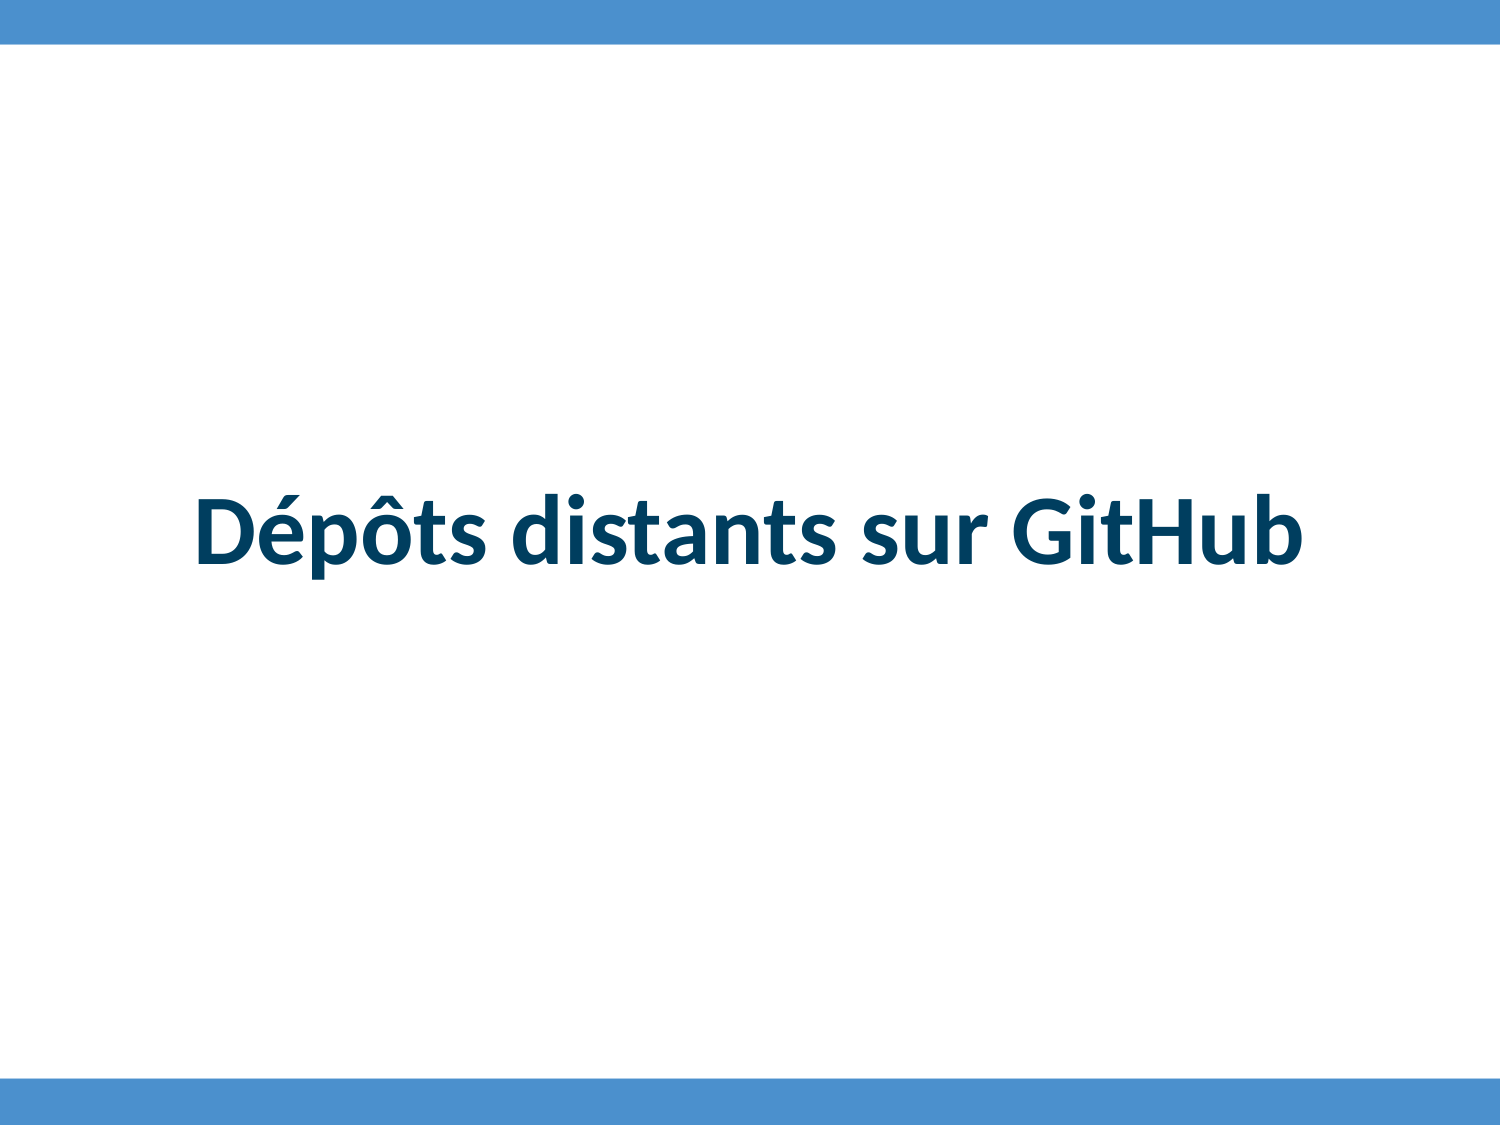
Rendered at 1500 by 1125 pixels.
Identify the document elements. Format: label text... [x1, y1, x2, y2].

picture [0, 0, 1500, 1125]
title Dépôts distants sur GitHub [112, 346, 1388, 600]
